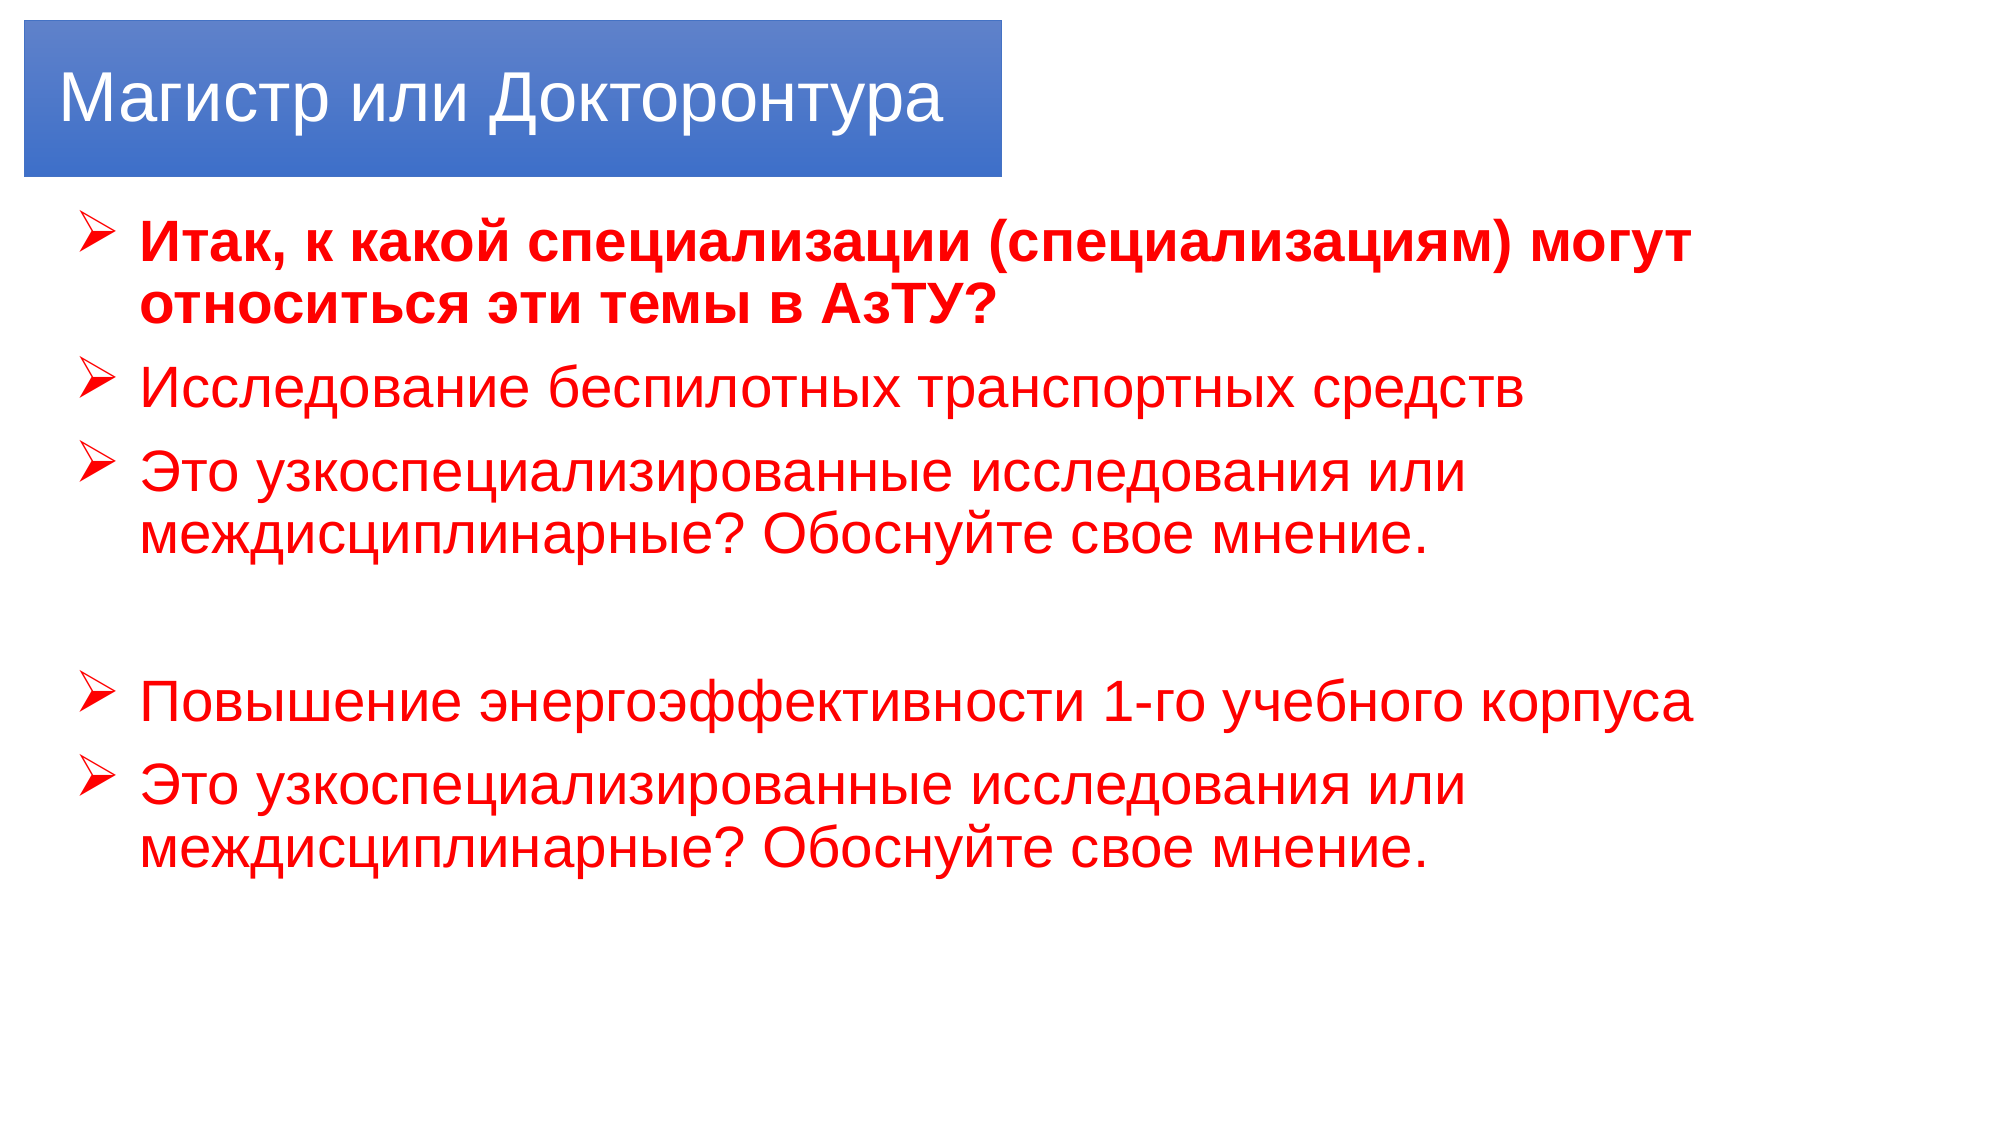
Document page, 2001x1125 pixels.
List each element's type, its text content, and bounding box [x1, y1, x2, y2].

title Магистр или Докторонтура [24, 20, 1002, 177]
list Итак, к какой специализации (специализациям) могут относиться эти темы в АзТУ? Исследование беспилотных транспортных средств Это узкоспециализированные исследования или междисциплинарные? Обоснуйте свое мнение. Повышение энергоэффективности 1-го учебного корпуса Это узкоспециализированные исследования или междисциплинарные? Обоснуйте свое мнение. [59, 203, 1970, 1024]
